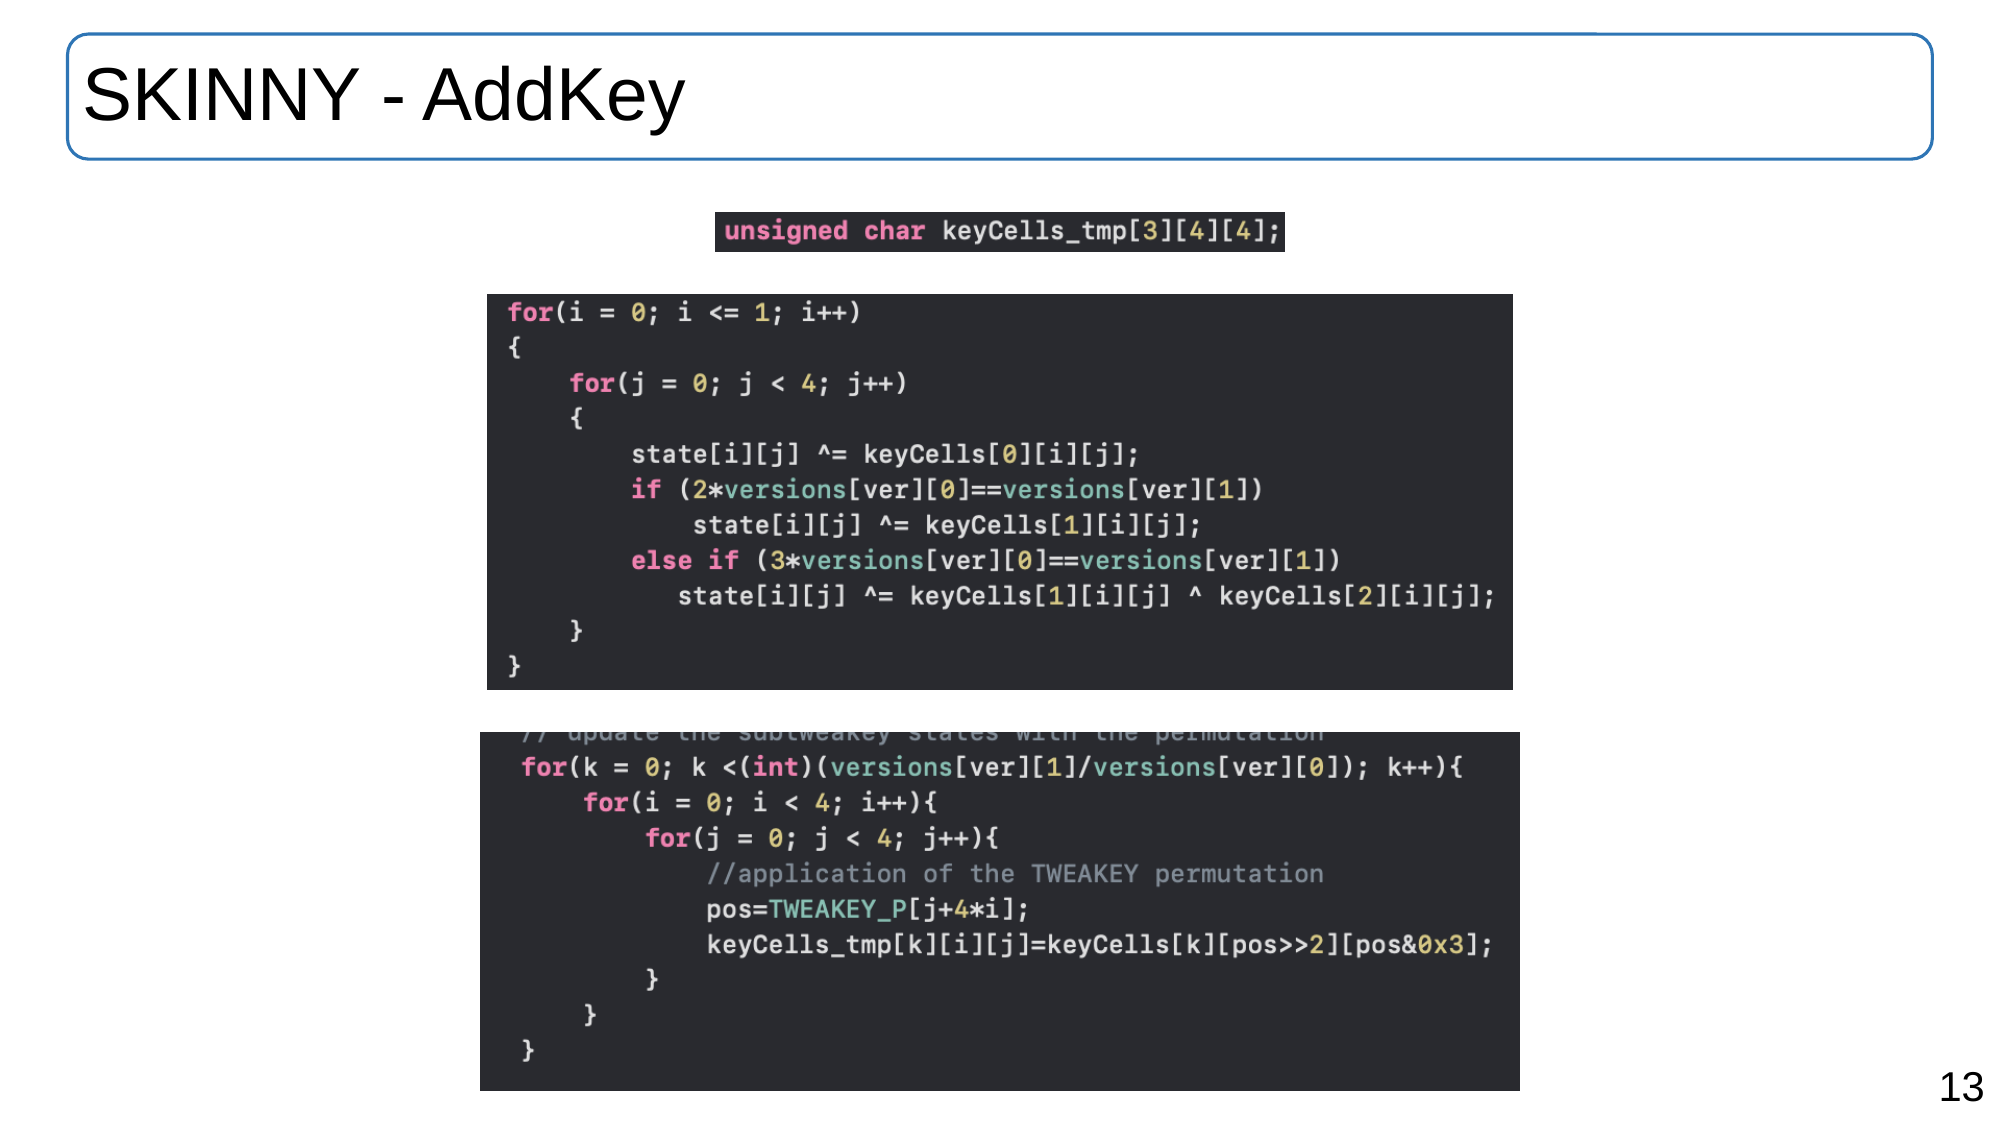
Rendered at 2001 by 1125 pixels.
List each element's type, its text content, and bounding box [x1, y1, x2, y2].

title SKINNY - AddKey [67, 34, 1933, 160]
picture [715, 211, 1285, 252]
picture [479, 732, 1520, 1092]
picture [487, 293, 1513, 691]
